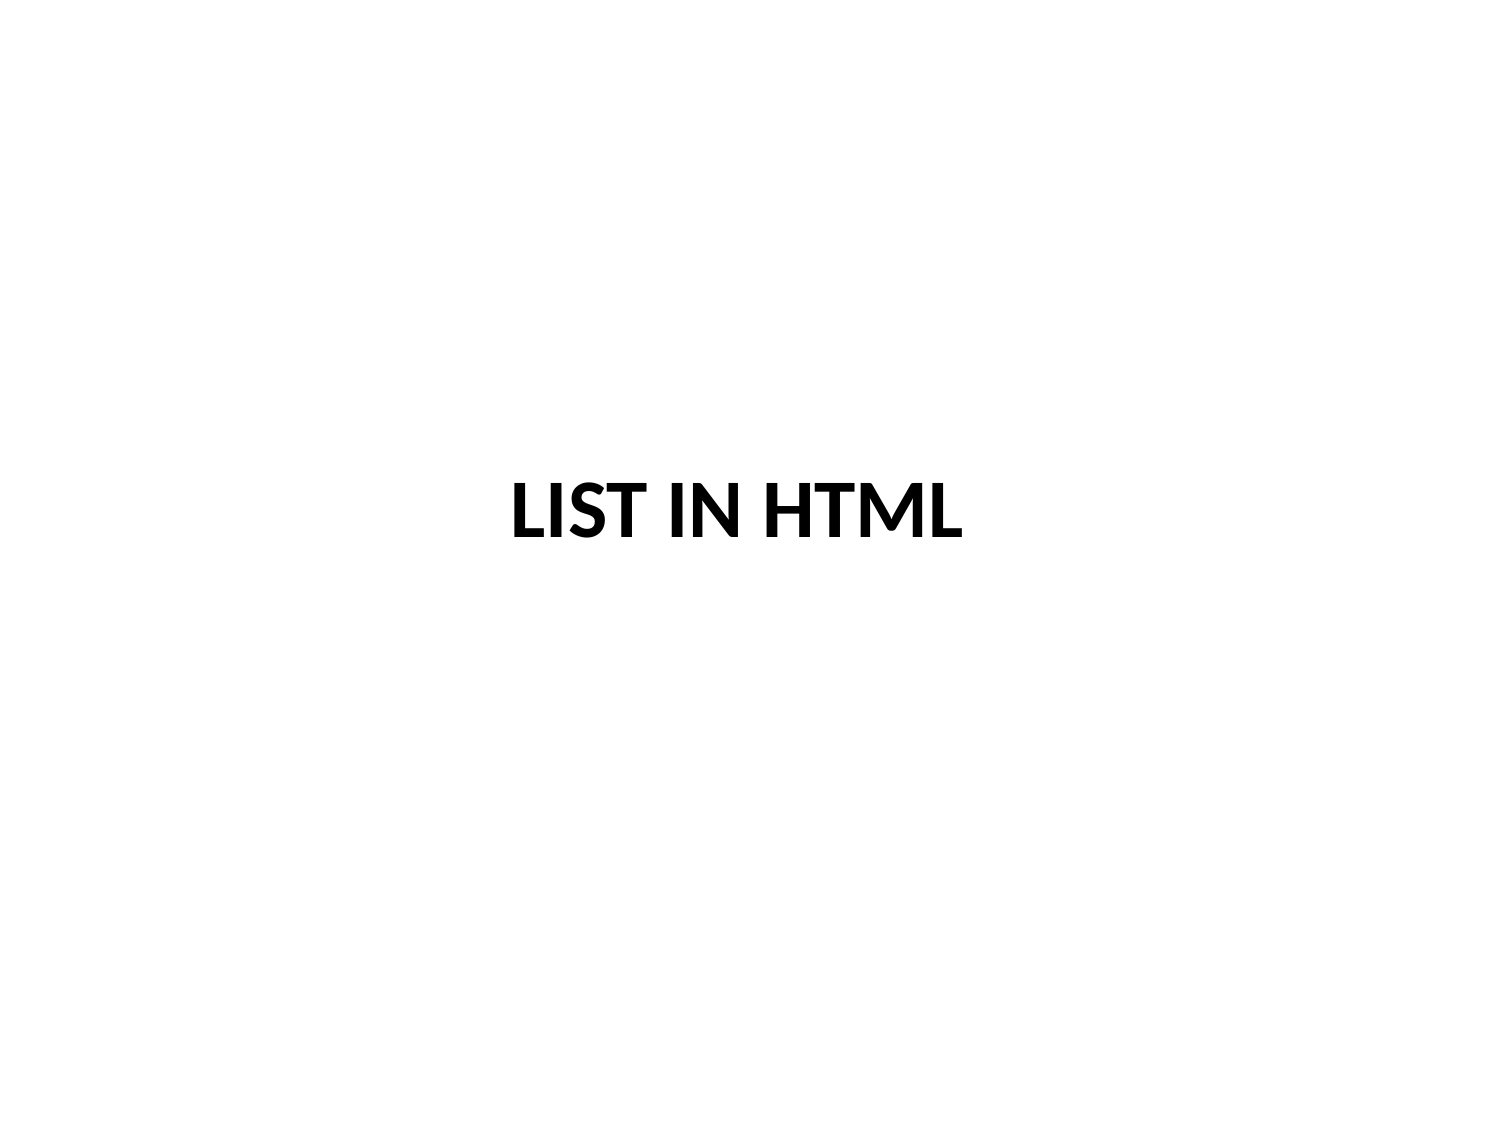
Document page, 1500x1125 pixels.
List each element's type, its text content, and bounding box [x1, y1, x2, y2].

text_box LIST IN HTML [212, 446, 1263, 562]
